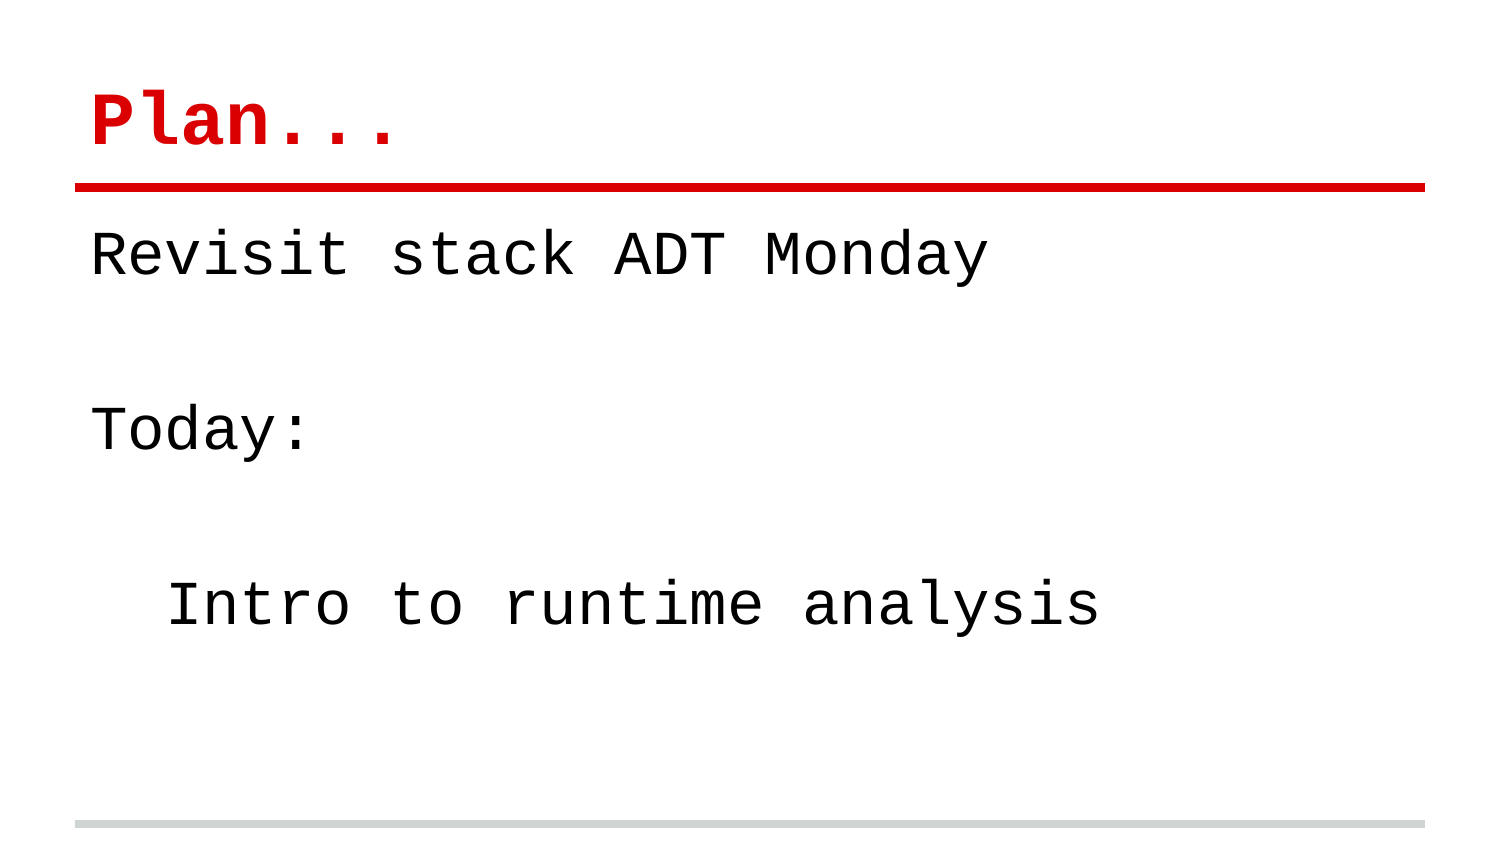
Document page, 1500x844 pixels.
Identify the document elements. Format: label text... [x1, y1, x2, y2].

list Revisit stack ADT Monday Today: Intro to runtime analysis [75, 196, 1425, 808]
title Plan... [75, 33, 1425, 175]
